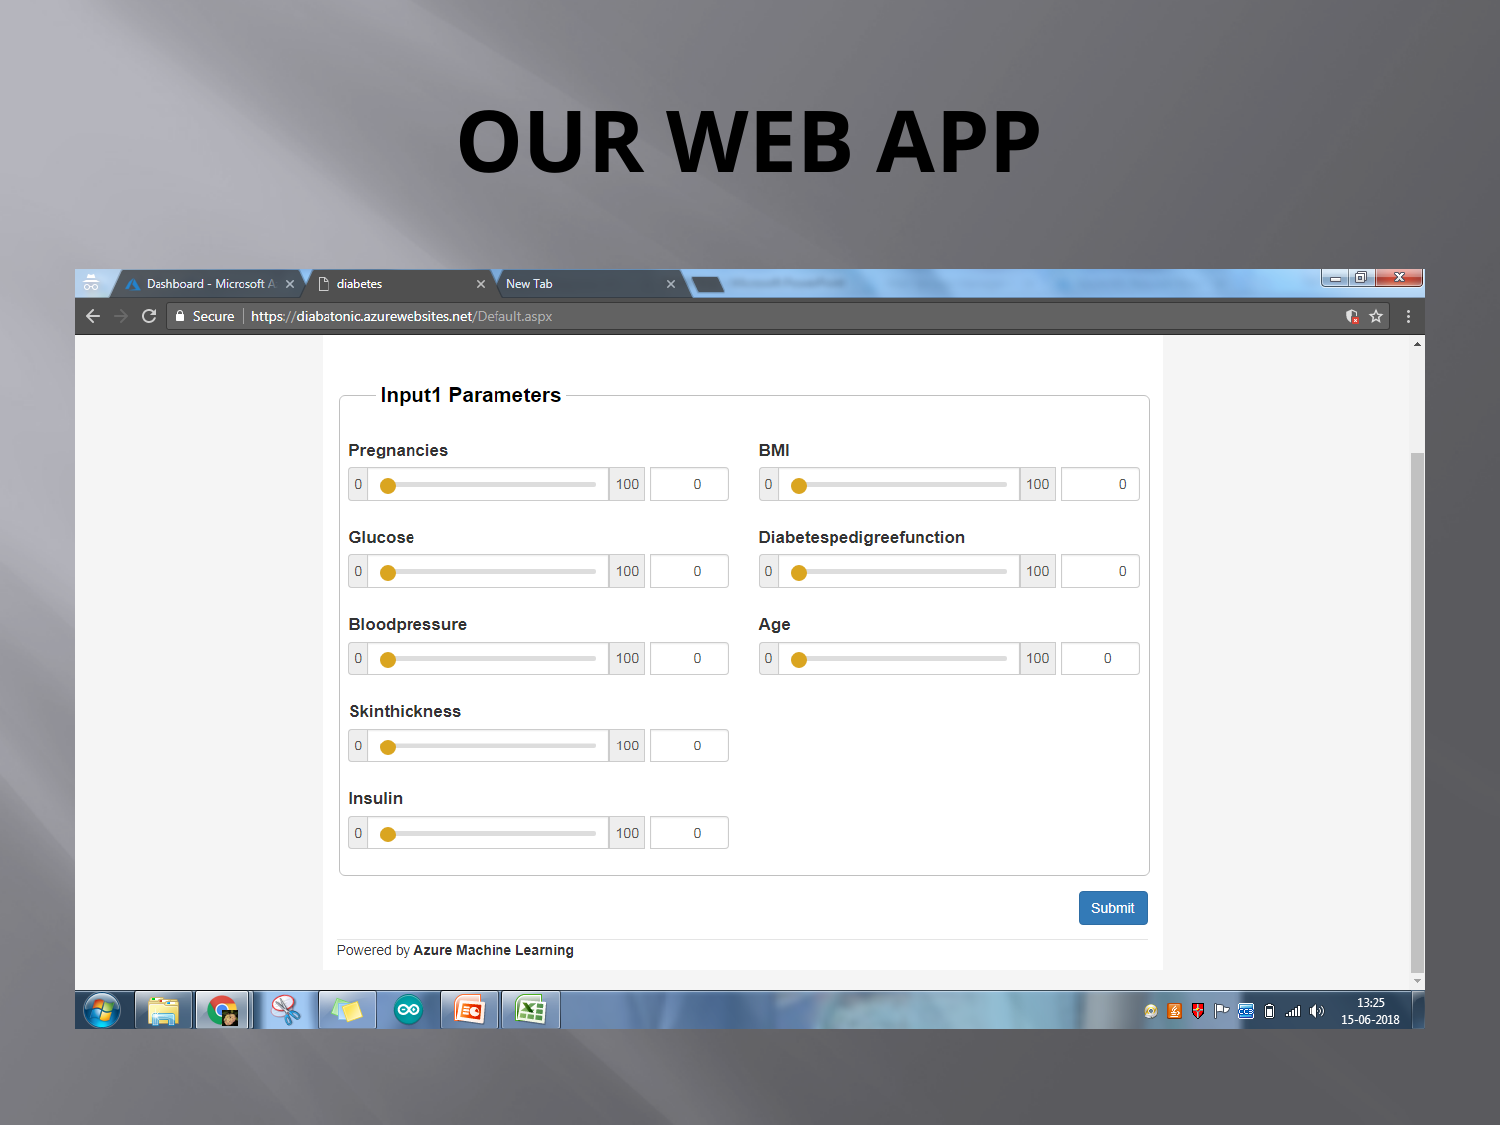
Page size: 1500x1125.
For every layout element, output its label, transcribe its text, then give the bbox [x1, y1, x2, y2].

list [74, 268, 1426, 1029]
title OUR WEB APP [75, 45, 1425, 233]
